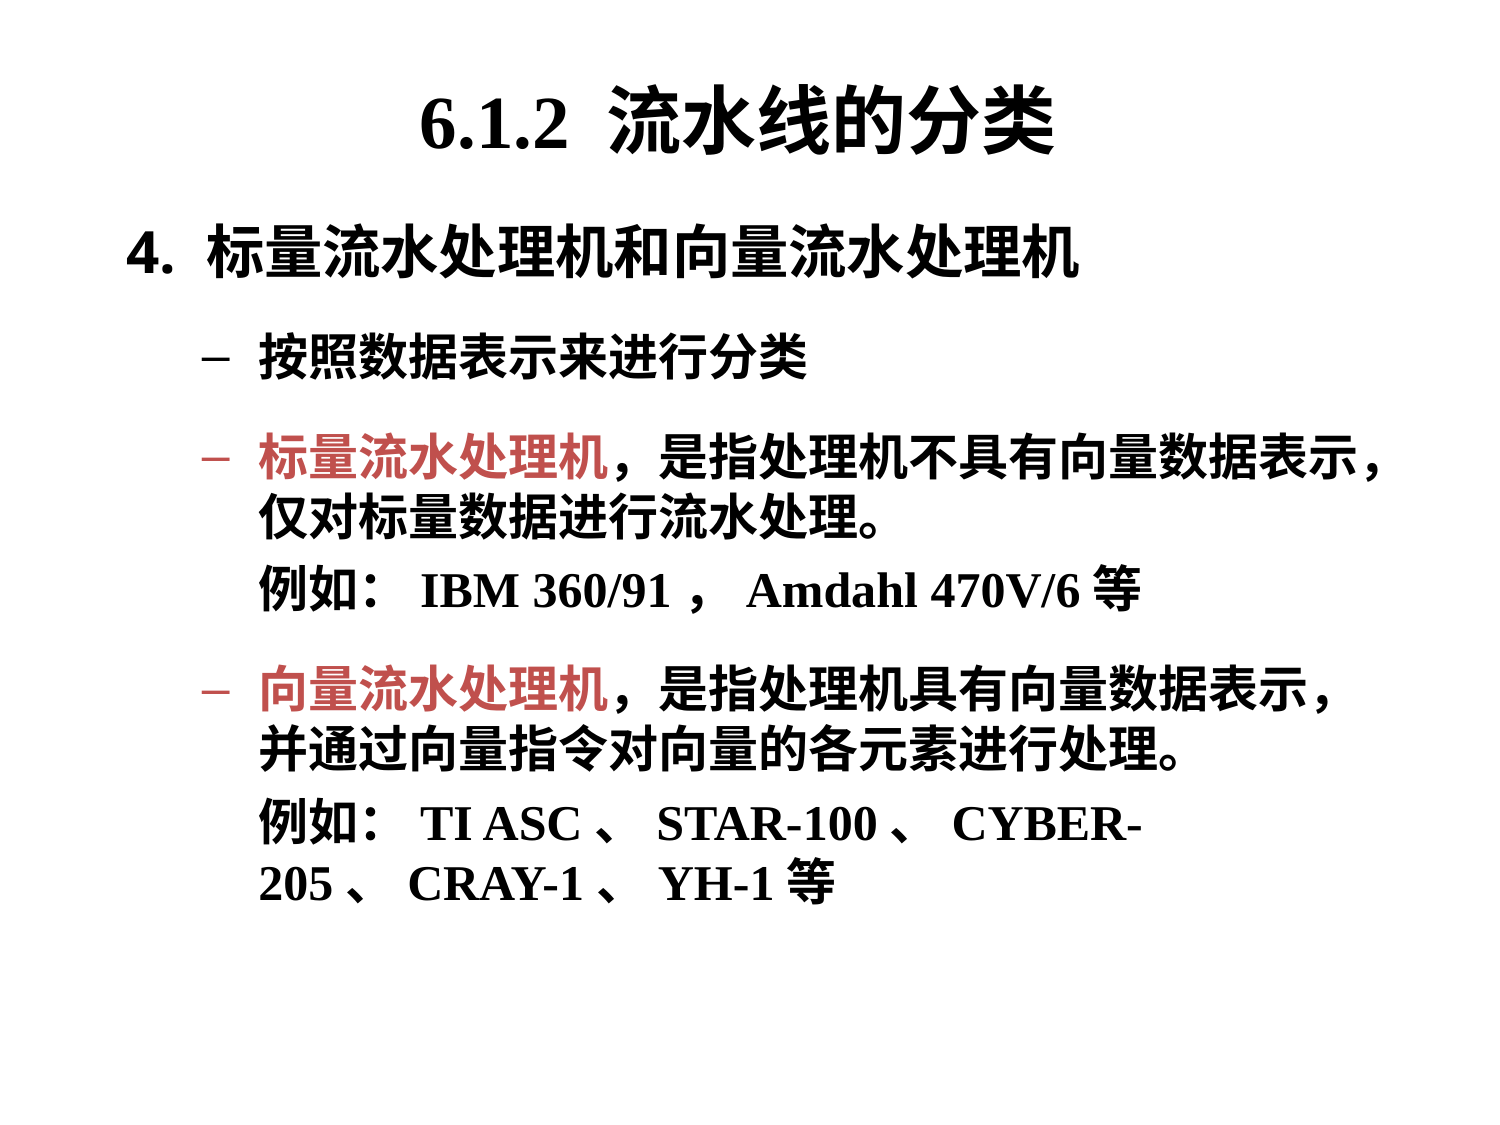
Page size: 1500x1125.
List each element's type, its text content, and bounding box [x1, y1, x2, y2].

text_box 4. 标量流水处理机和向量流水处理机 按照数据表示来进行分类 标量流水处理机，是指处理机不具有向量数据表示，仅对标量数据进行流水处理。 例如：IBM 360/91，Amdahl 470V/6等 向量流水处理机，是指处理机具有向量数据表示，并通过向量指令对向量的各元素进行处理。 例如：TI ASC、STAR-100、CYBER-205、CRAY-1、YH-1等 [112, 207, 1376, 918]
text_box 6.1.2 流水线的分类 [250, 66, 1226, 178]
